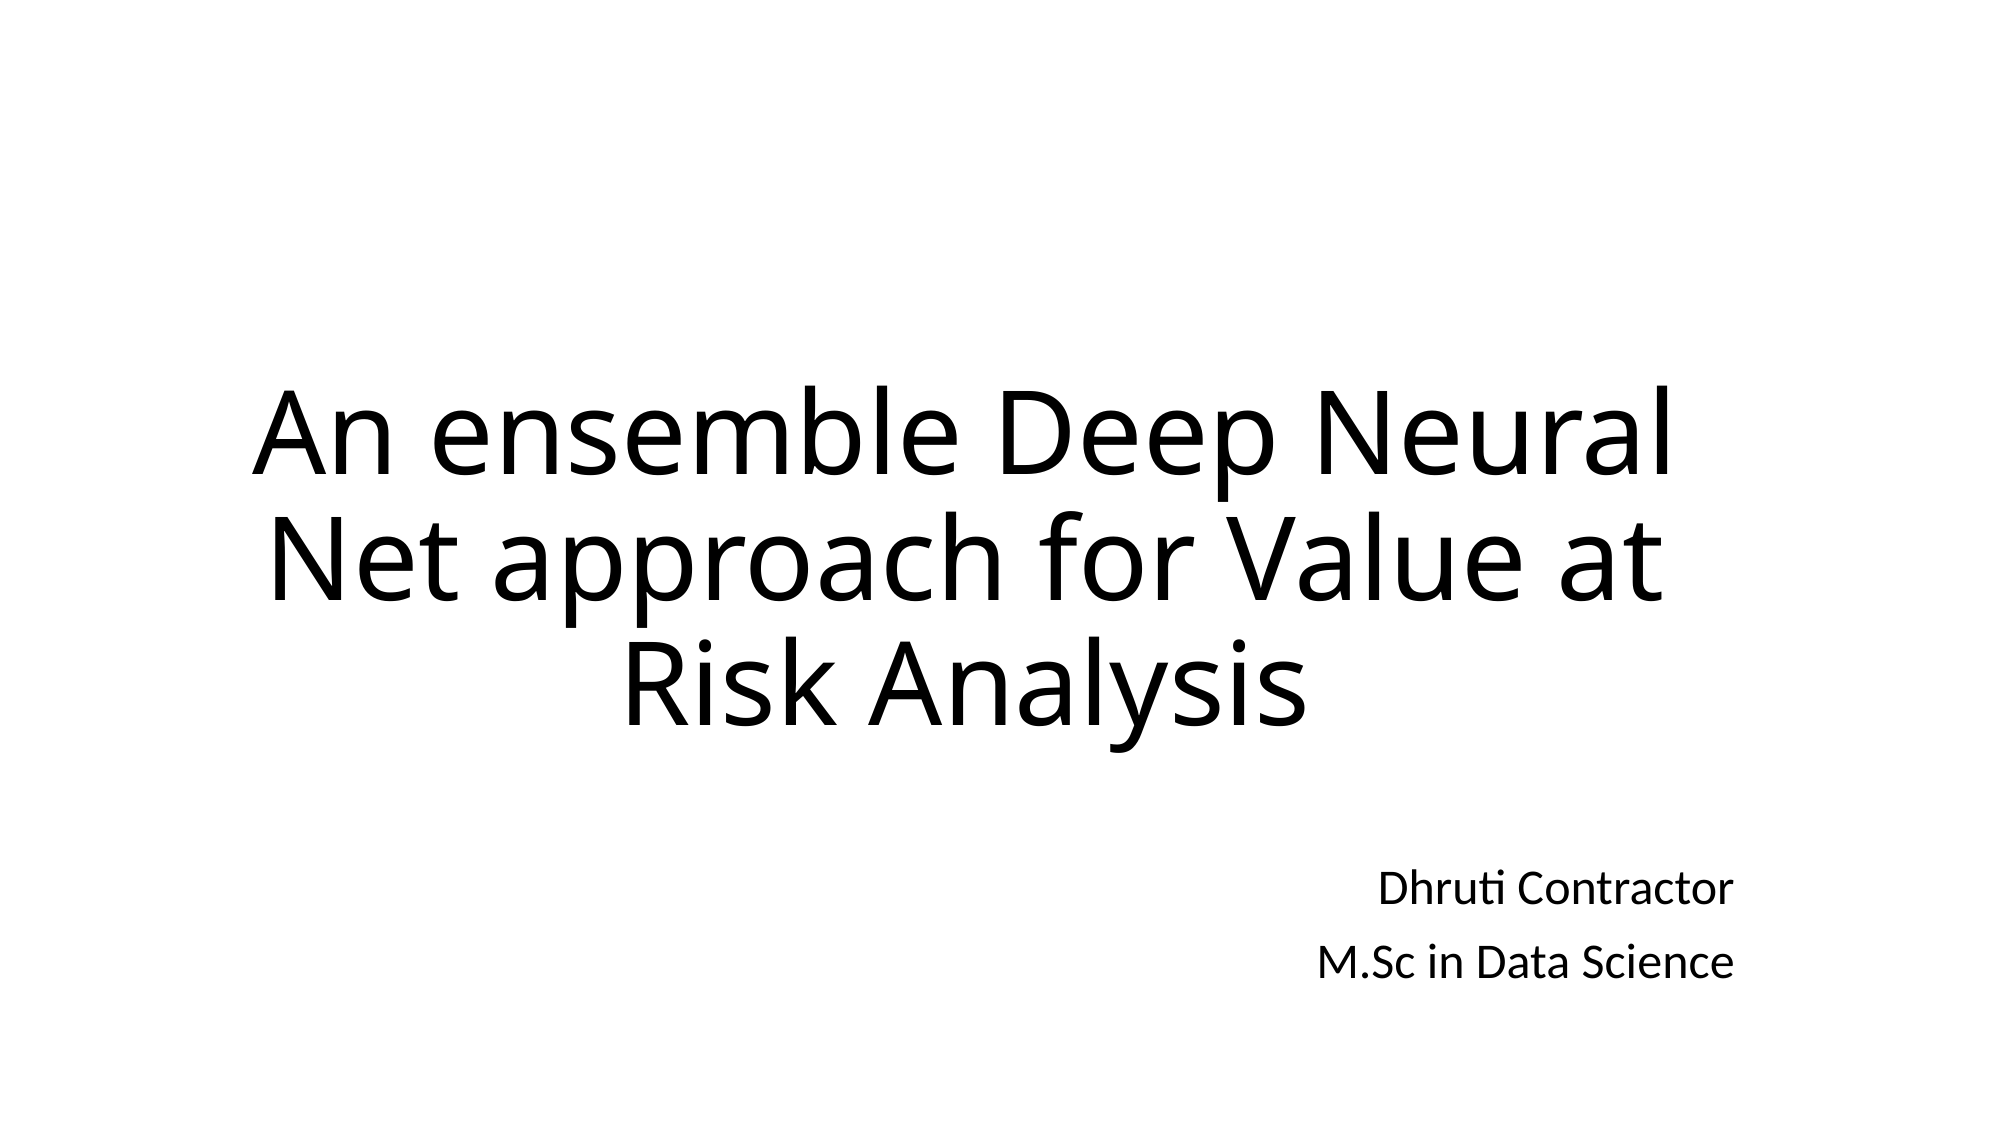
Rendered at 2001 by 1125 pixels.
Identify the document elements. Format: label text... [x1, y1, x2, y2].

title An ensemble Deep Neural Net approach for Value at Risk Analysis [214, 366, 1715, 759]
subtitle Dhruti Contractor M.Sc in Data Science [249, 853, 1750, 1125]
